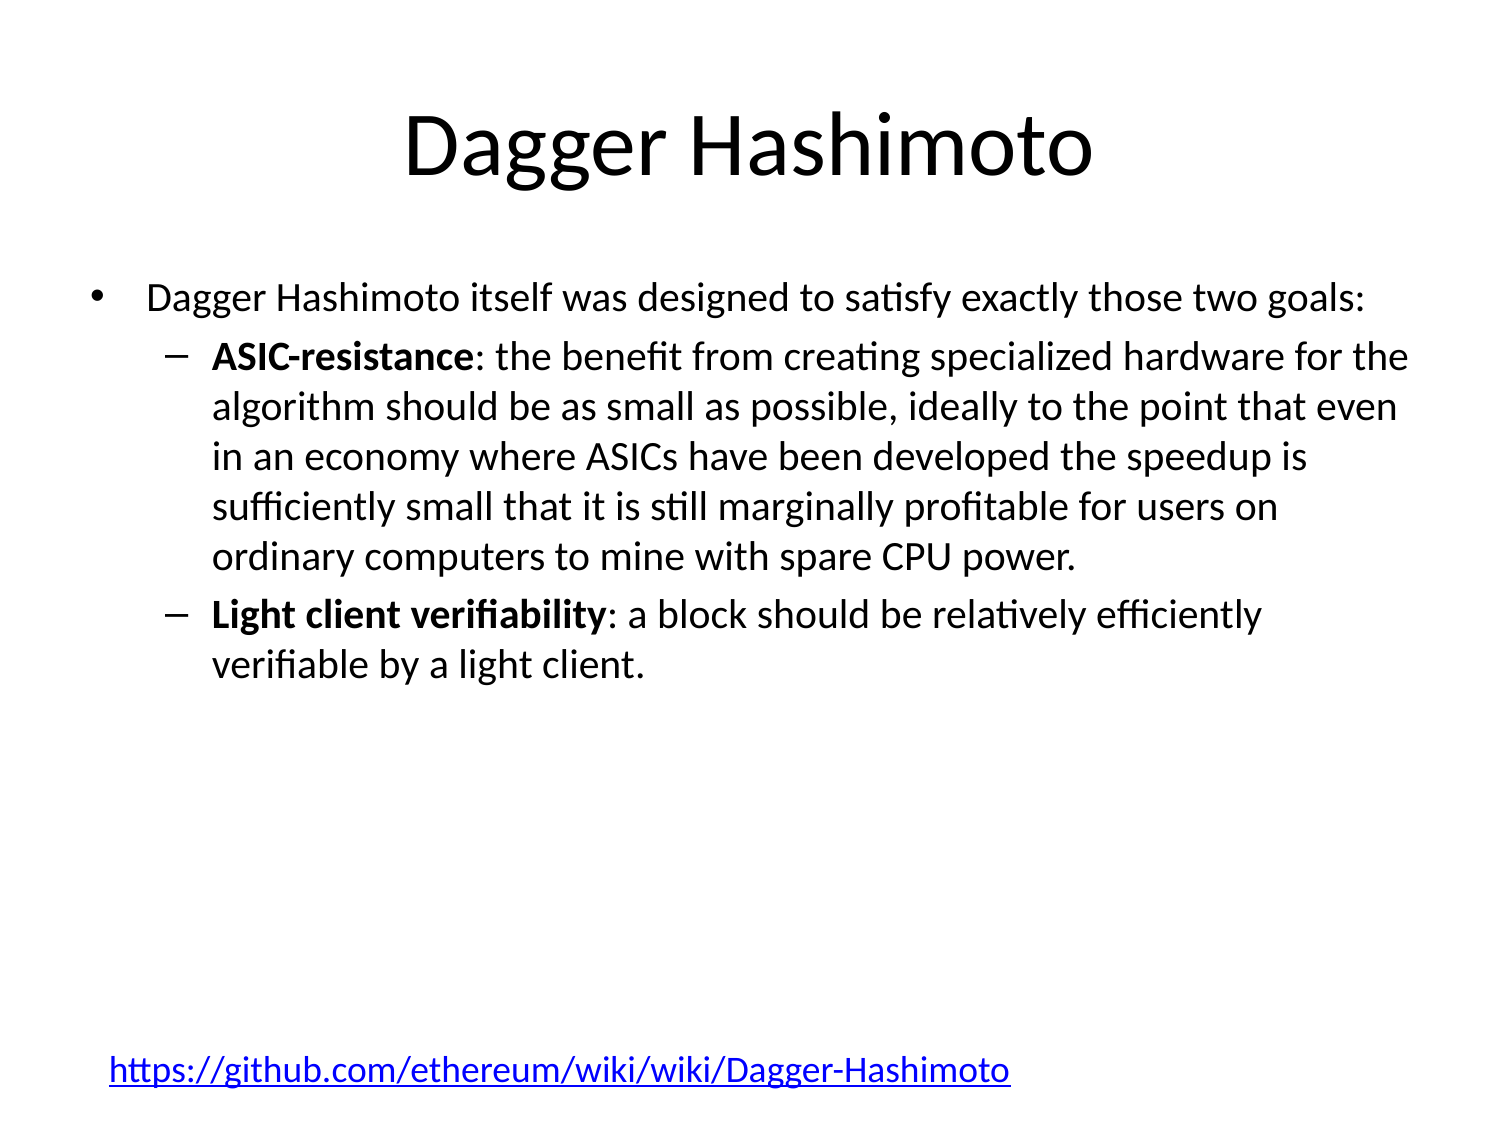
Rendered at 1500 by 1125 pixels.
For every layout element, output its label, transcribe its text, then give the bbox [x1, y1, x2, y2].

list Dagger Hashimoto itself was designed to satisfy exactly those two goals: ASIC-resistance: the benefit from creating specialized hardware for the algorithm should be as small as possible, ideally to the point that even in an economy where ASICs have been developed the speedup is sufficiently small that it is still marginally profitable for users on ordinary computers to mine with spare CPU power. Light client verifiability: a block should be relatively efficiently verifiable by a light client. [75, 262, 1425, 1005]
text_box https://github.com/ethereum/wiki/wiki/Dagger-Hashimoto [93, 1037, 1026, 1098]
title Dagger Hashimoto [75, 45, 1425, 233]
